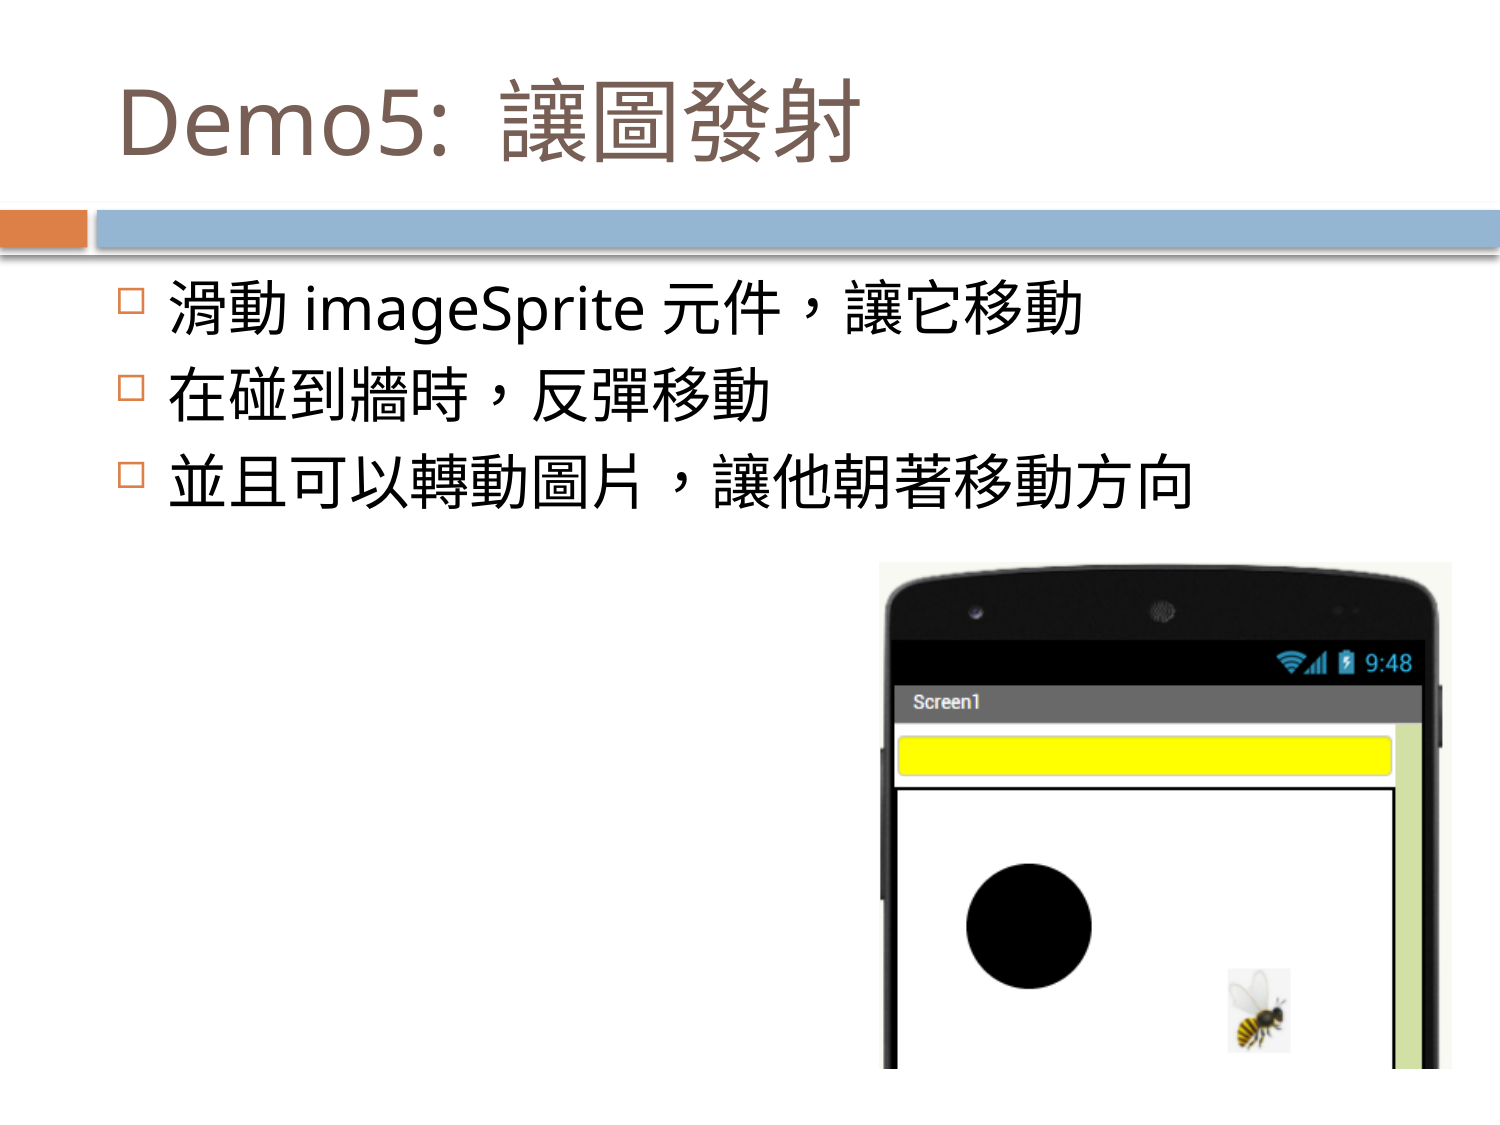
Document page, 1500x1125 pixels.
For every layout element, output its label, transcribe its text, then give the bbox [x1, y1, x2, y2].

title Demo5: 讓圖發射 [100, 37, 1438, 200]
list 滑動imageSprite元件，讓它移動 在碰到牆時，反彈移動 並且可以轉動圖片，讓他朝著移動方向 [100, 262, 1341, 1000]
picture [879, 562, 1453, 1070]
